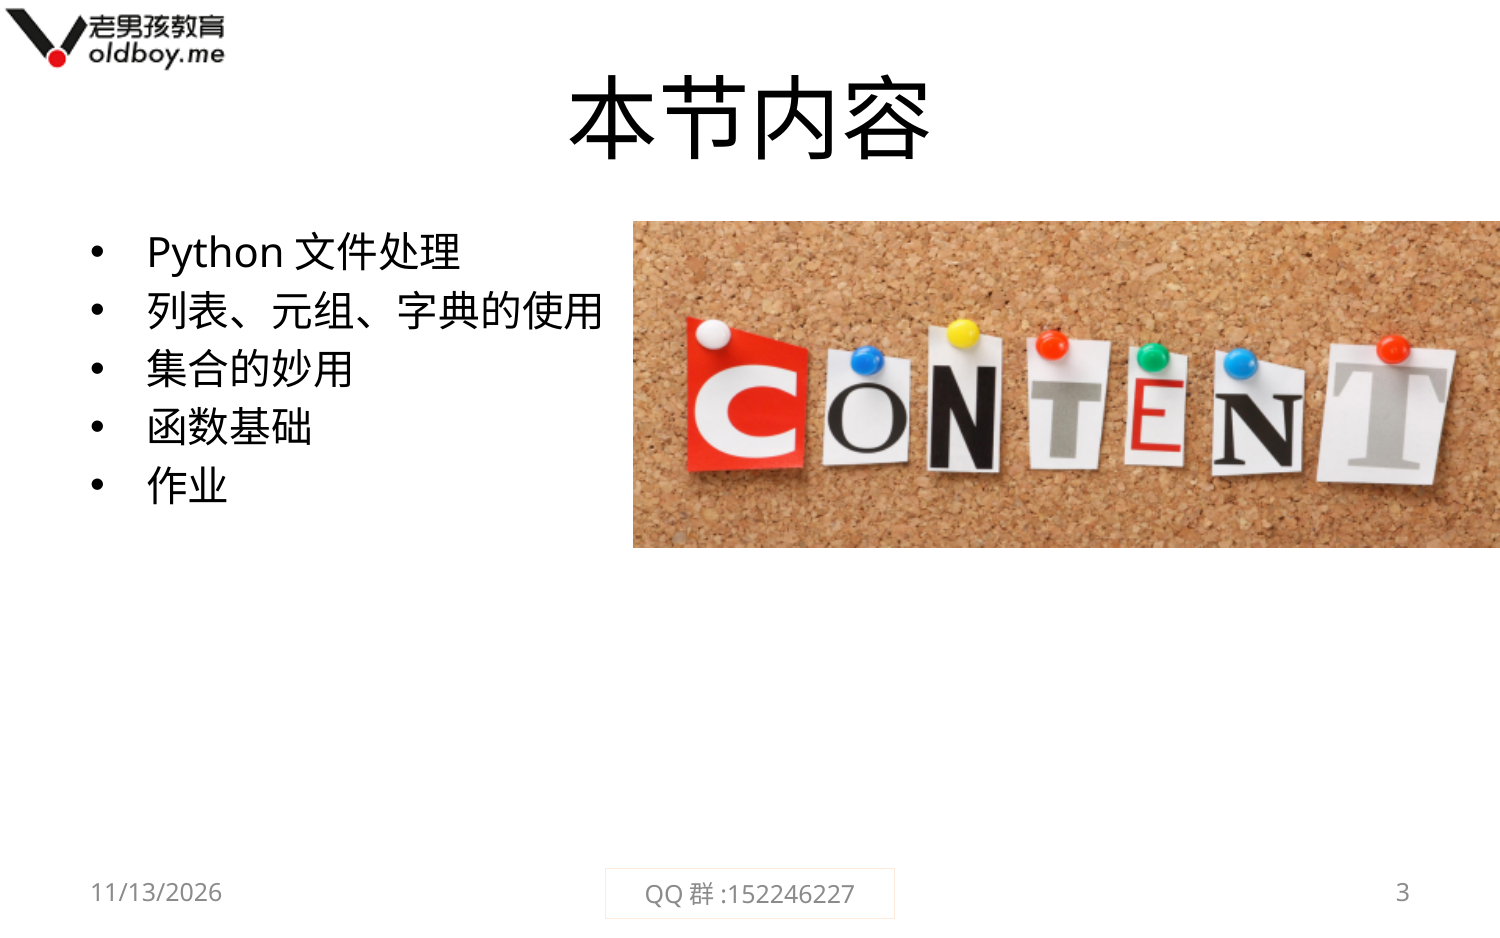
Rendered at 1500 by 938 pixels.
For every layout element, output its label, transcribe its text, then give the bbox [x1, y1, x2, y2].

picture [0, 0, 235, 80]
title 本节内容 [75, 37, 1425, 194]
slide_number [75, 868, 425, 919]
slide_number 3 [1074, 868, 1425, 919]
picture [633, 221, 1500, 548]
footer QQ群:152246227 [605, 868, 895, 919]
list Python文件处理 列表、元组、字典的使用 集合的妙用 函数基础 作业 [75, 218, 1425, 838]
